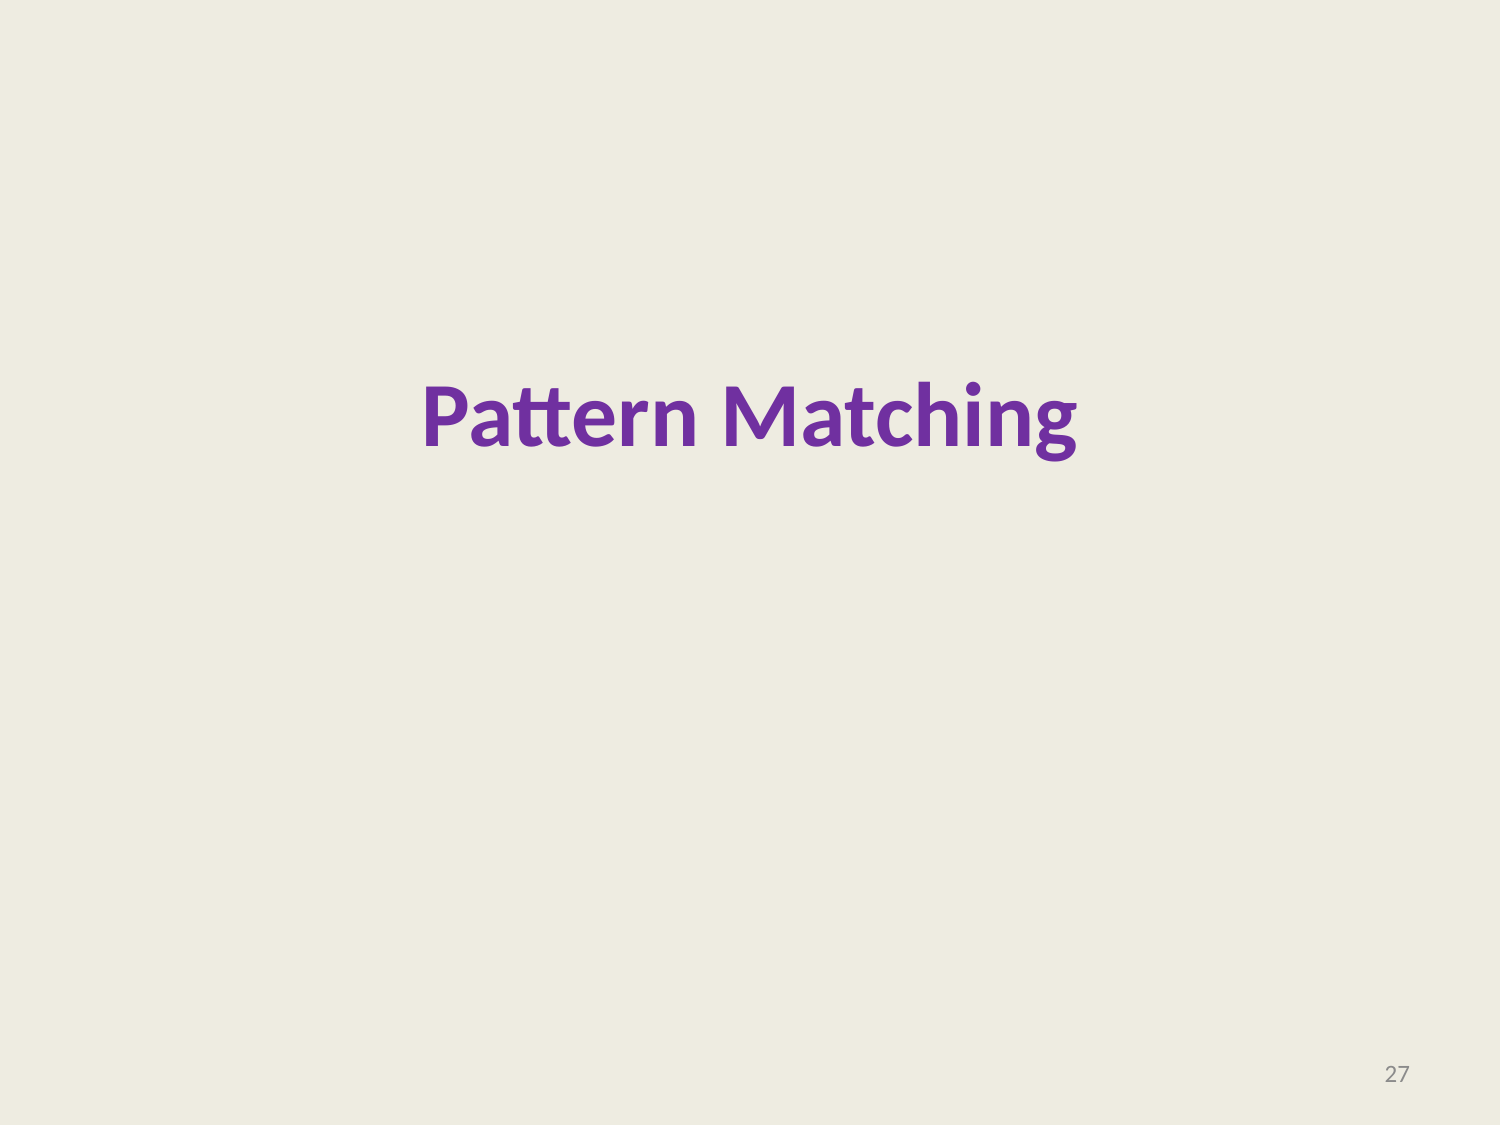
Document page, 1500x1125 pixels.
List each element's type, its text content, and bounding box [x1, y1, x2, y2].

title Pattern Matching [112, 349, 1388, 591]
slide_number 27 [1074, 1042, 1425, 1103]
